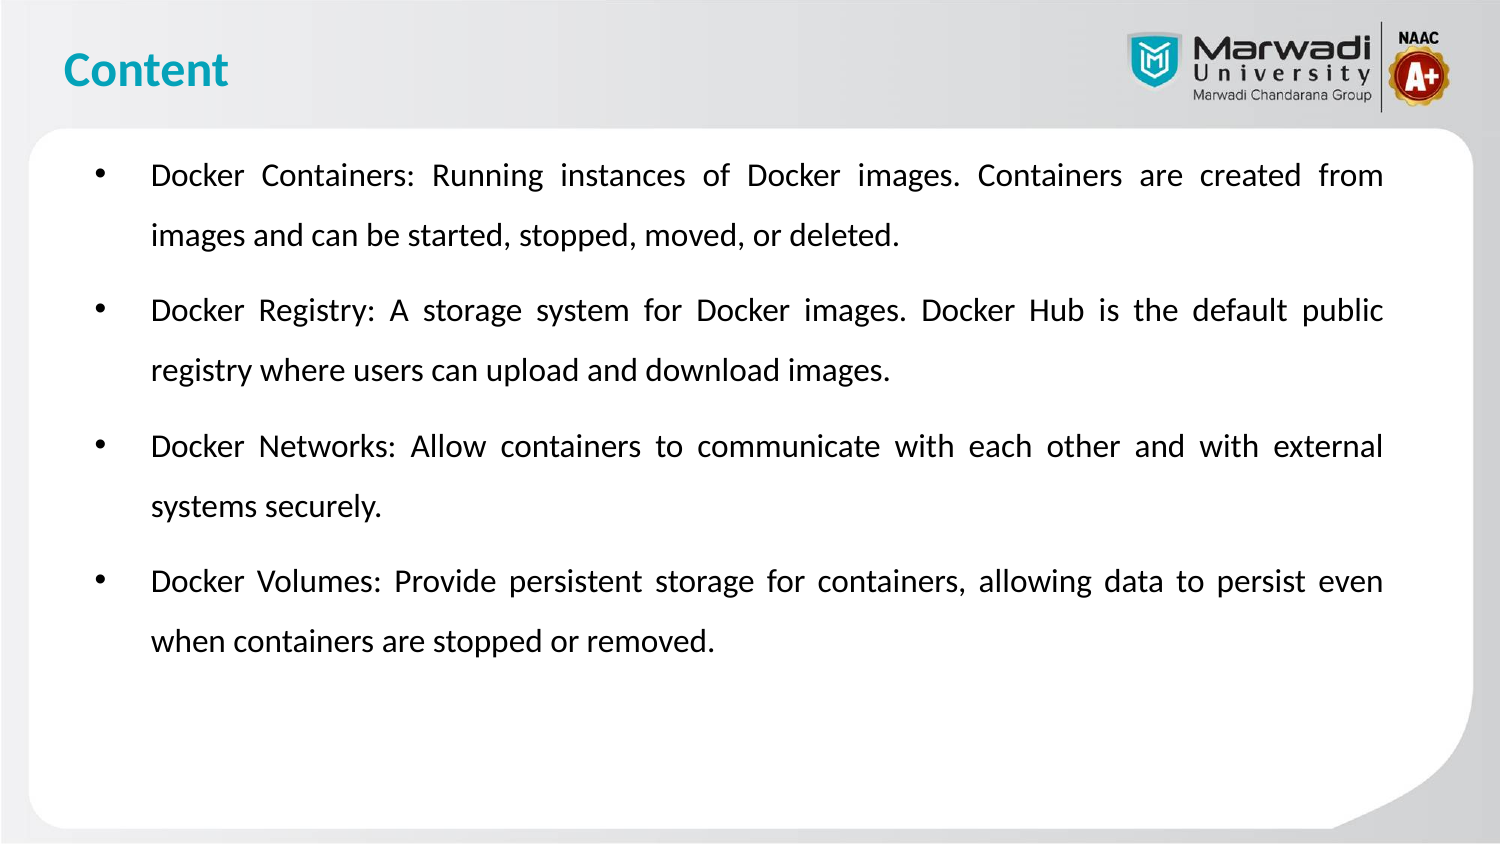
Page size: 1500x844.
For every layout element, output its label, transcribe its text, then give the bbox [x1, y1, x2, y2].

picture [0, 0, 1500, 844]
title Content [62, 0, 1125, 138]
text_box Docker Containers: Running instances of Docker images. Containers are created from images and can be started, stopped, moved, or deleted. Docker Registry: A storage system for Docker images. Docker Hub is the default public registry where users can upload and download images. Docker Networks: Allow containers to communicate with each other and with external systems securely. Docker Volumes: Provide persistent storage for containers, allowing data to persist even when containers are stopped or removed. [83, 121, 1397, 671]
